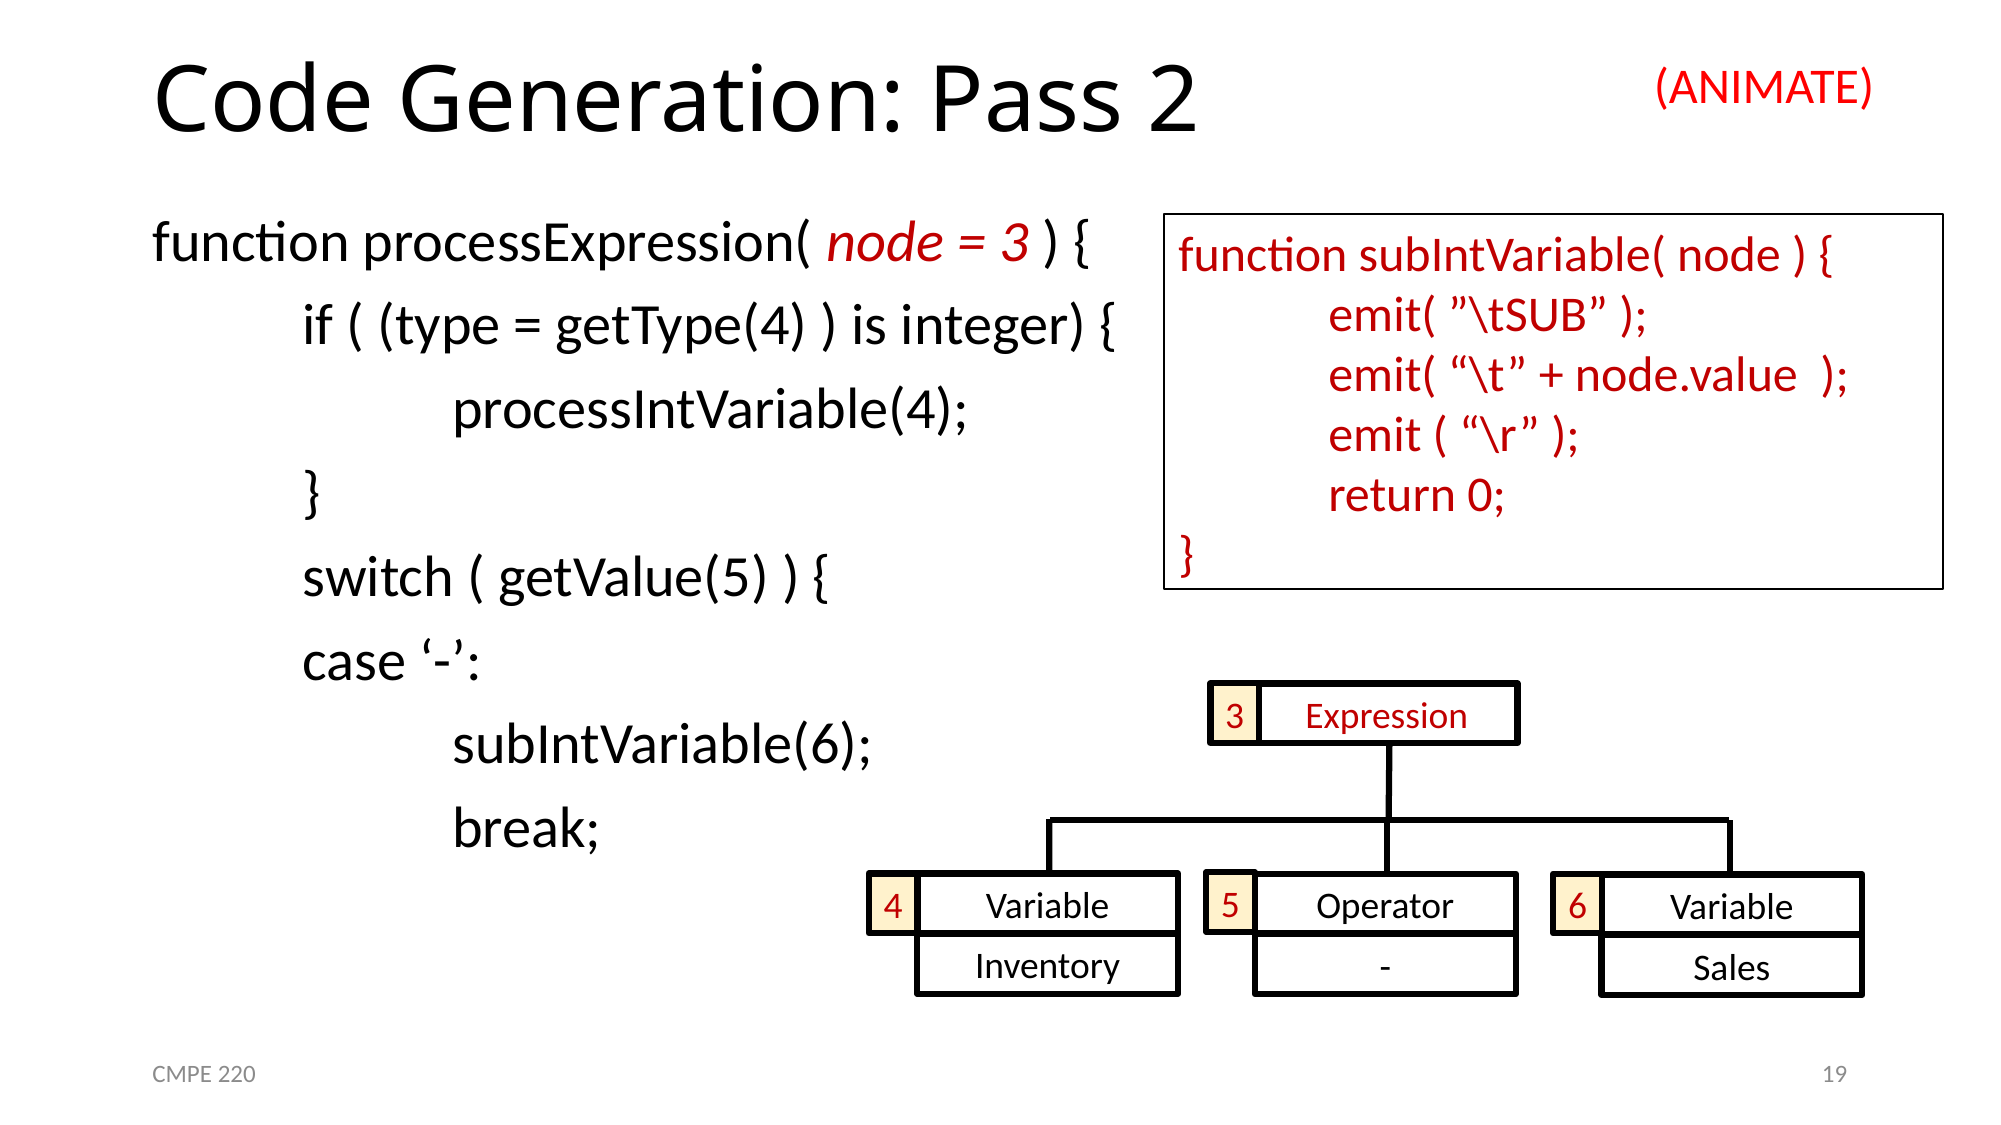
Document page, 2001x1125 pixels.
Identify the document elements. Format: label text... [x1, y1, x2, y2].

slide_number CMPE 220 [137, 1042, 588, 1103]
list function processExpression( node = 3 ) { if ( (type = getType(4) ) is integer) { processIntVariable(4); } switch ( getValue(5) ) { case ‘-’: subIntVariable(6); break; [137, 203, 1863, 996]
text_box (ANIMATE) [1639, 46, 1924, 121]
text_box - [1254, 934, 1516, 994]
text_box Expression [1256, 683, 1518, 744]
text_box 3 [1210, 683, 1260, 743]
slide_number 19 [1412, 1042, 1863, 1103]
title Code Generation: Pass 2 [137, 0, 1863, 203]
text_box function subIntVariable( node ) { emit( ”\tSUB” ); emit( “\t” + node.value ); emit ( “\r” ); return 0; } [1163, 214, 1943, 590]
text_box Sales [1601, 935, 1863, 995]
text_box 4 [868, 873, 918, 934]
text_box 5 [1206, 872, 1255, 932]
text_box 6 [1553, 873, 1602, 934]
text_box Variable [918, 873, 1179, 934]
text_box Variable [1601, 874, 1863, 935]
text_box Operator [1254, 873, 1516, 934]
text_box Inventory [917, 934, 1179, 994]
